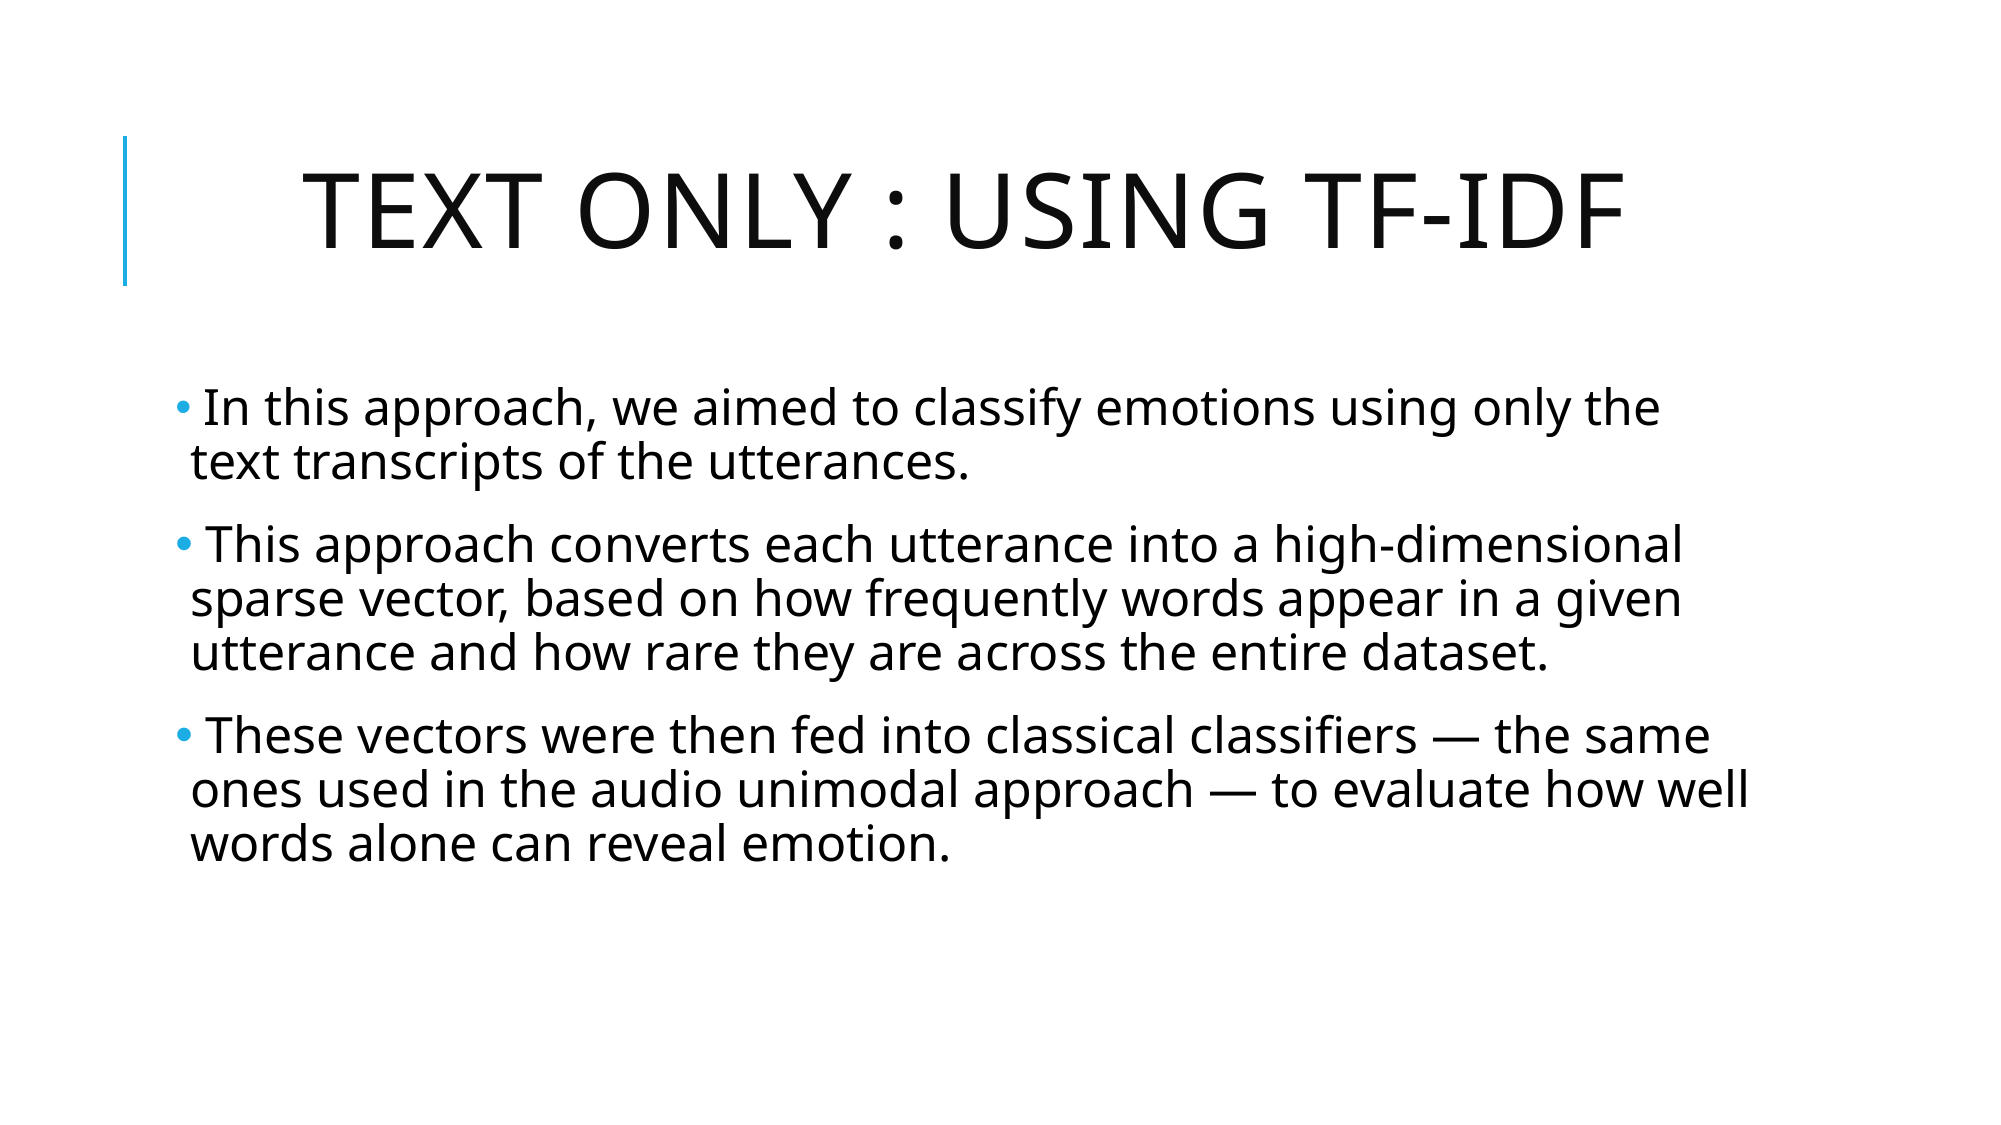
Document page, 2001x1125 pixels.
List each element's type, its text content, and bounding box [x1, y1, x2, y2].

list In this approach, we aimed to classify emotions using only the text transcripts of the utterances. This approach converts each utterance into a high-dimensional sparse vector, based on how frequently words appear in a given utterance and how rare they are across the entire dataset. These vectors were then fed into classical classifiers — the same ones used in the audio unimodal approach — to evaluate how well words alone can reveal emotion. [168, 375, 1763, 1035]
title Text only : Using Tf-idf [168, 96, 1763, 342]
